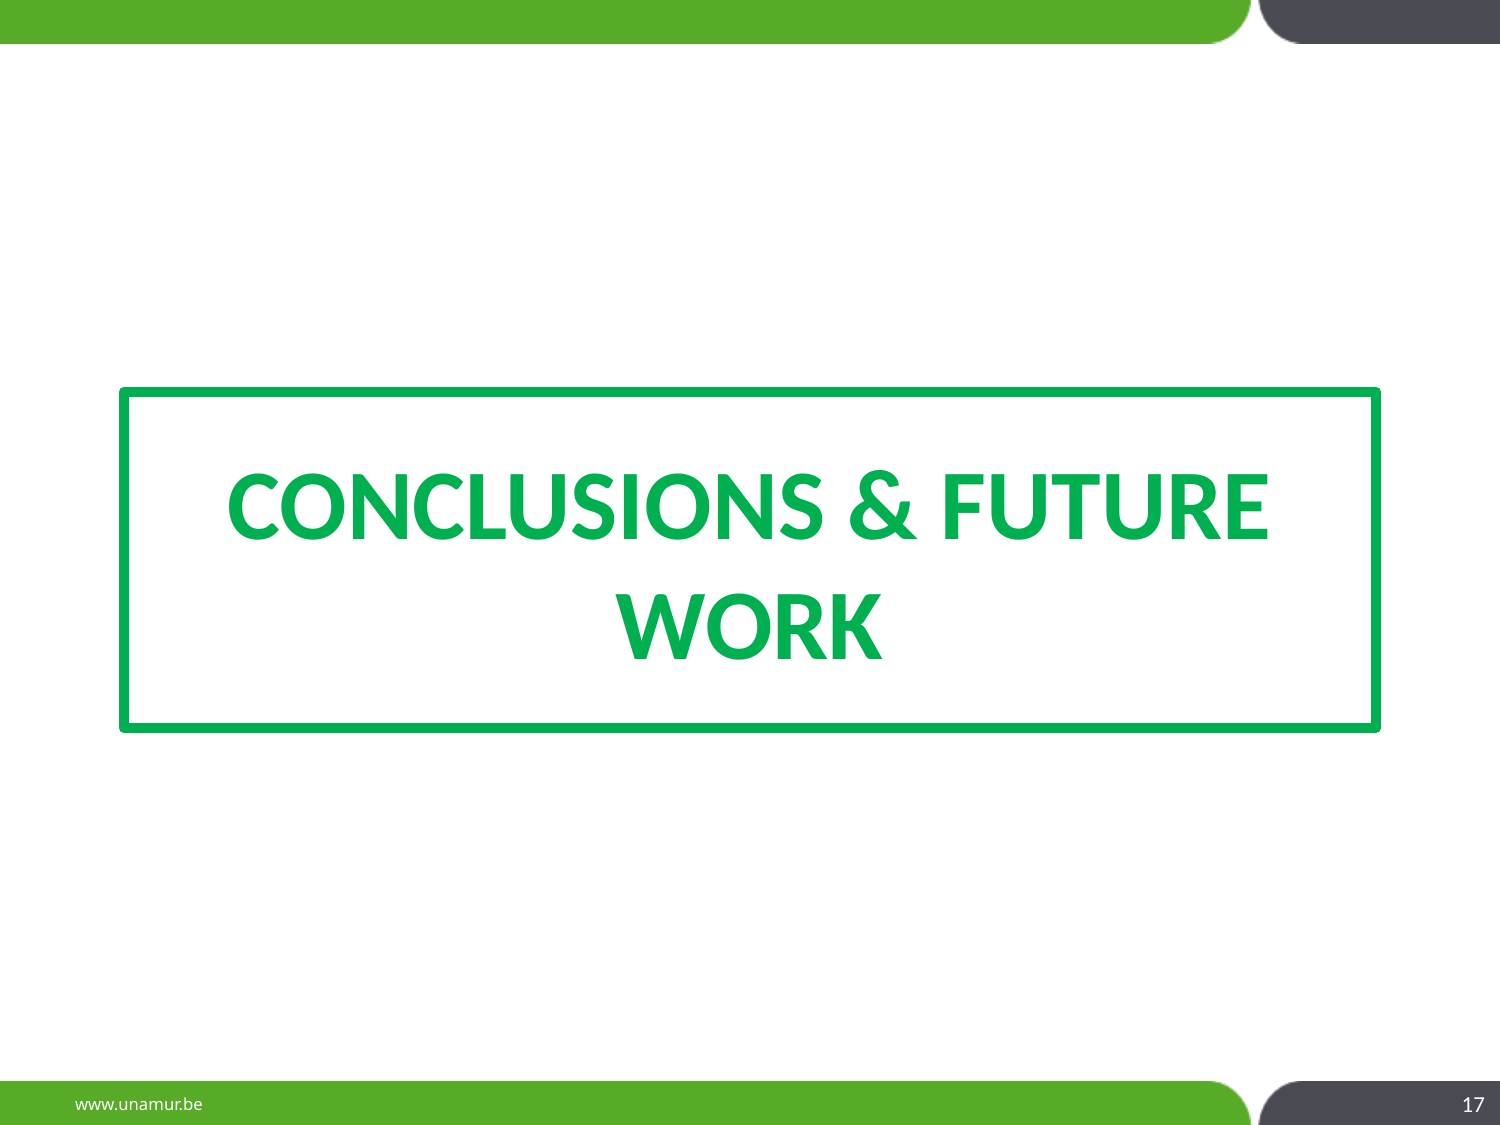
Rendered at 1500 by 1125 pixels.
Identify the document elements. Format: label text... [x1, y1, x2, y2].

slide_number 17 [1267, 1081, 1500, 1125]
title Conclusions & Future Work [119, 387, 1381, 733]
